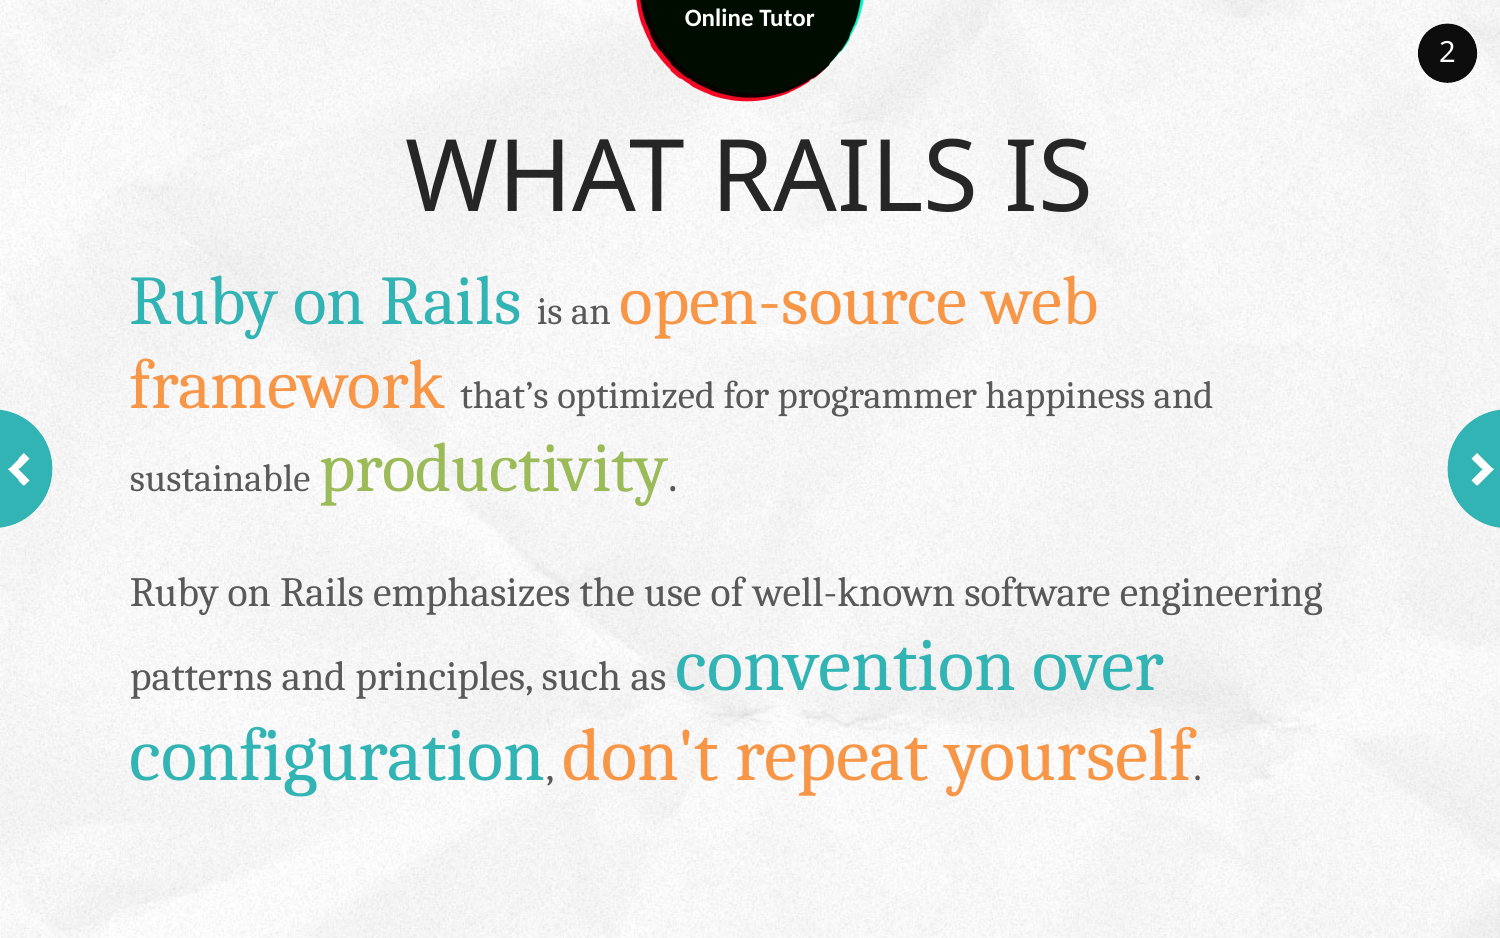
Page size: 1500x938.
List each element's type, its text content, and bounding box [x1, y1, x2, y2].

list Ruby on Rails is an open-source web framework that’s optimized for programmer happiness and sustainable productivity. [115, 247, 1392, 514]
title WHAT RAILS IS [129, 112, 1370, 232]
list Ruby on Rails emphasizes the use of well-known software engineering patterns and principles, such as convention over configuration, don't repeat yourself. [115, 557, 1392, 824]
slide_number 2 [1417, 23, 1478, 83]
picture [0, 0, 1500, 938]
